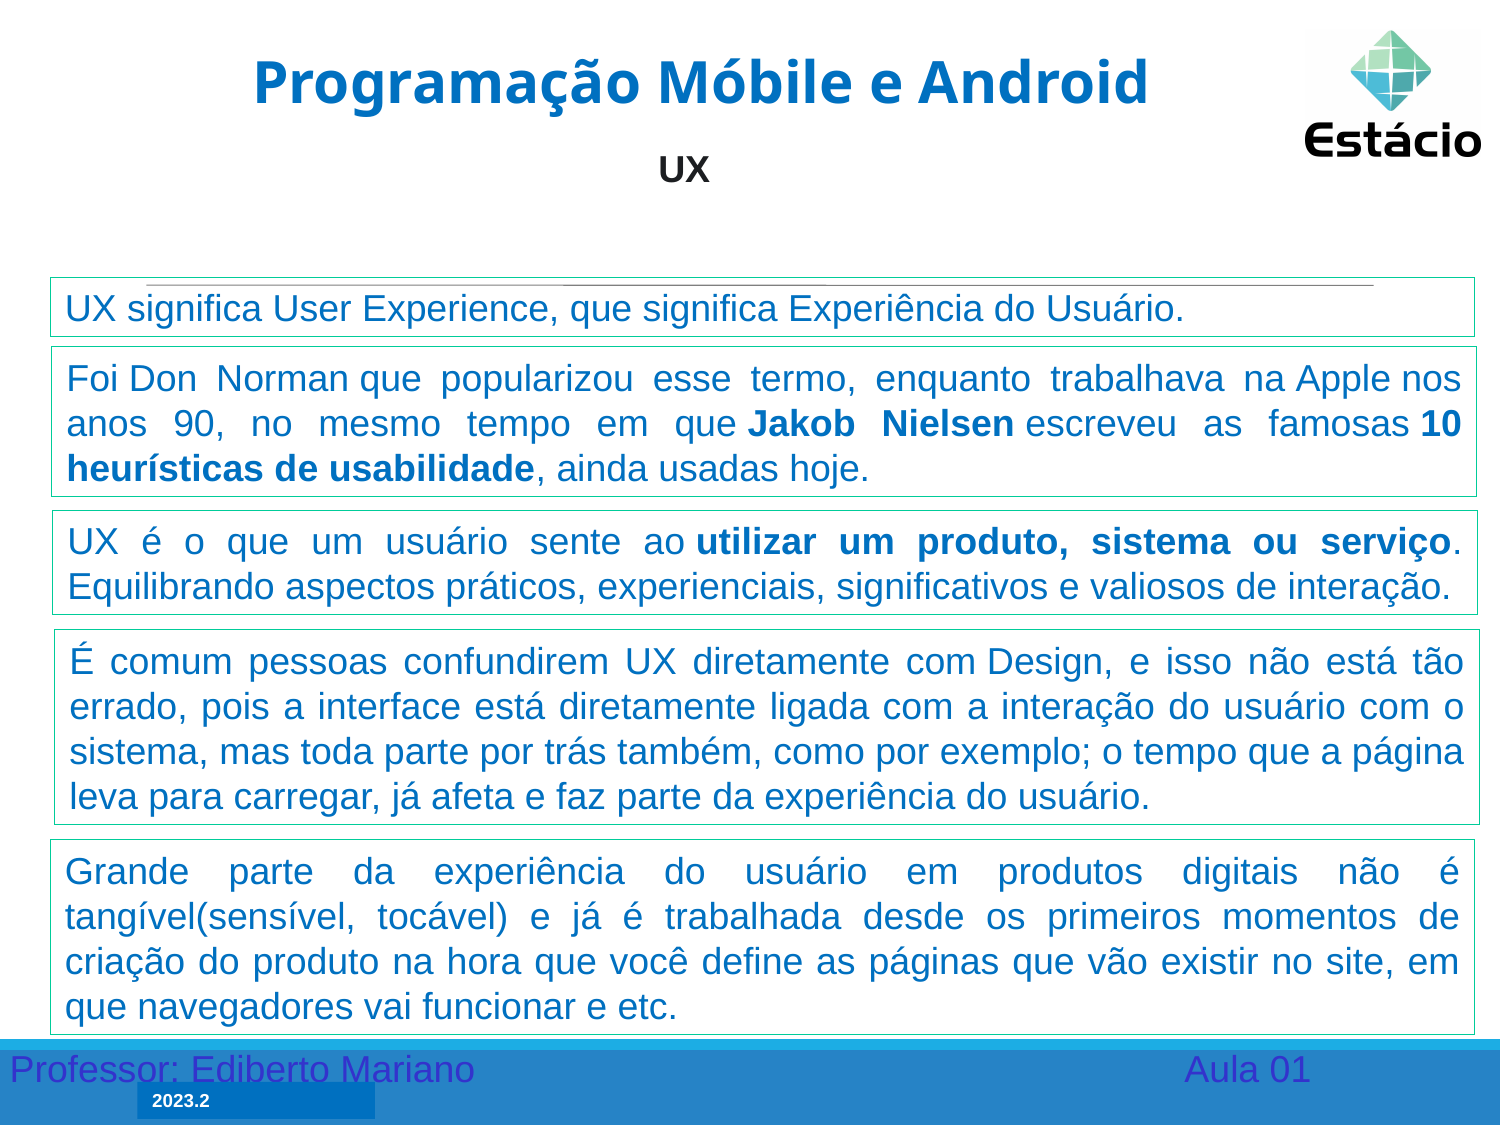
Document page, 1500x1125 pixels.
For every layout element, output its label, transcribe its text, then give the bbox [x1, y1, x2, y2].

text_box Grande parte da experiência do usuário em produtos digitais não é tangível(sensível, tocável) e já é trabalhada desde os primeiros momentos de criação do produto na hora que você define as páginas que vão existir no site, em que navegadores vai funcionar e etc. [50, 839, 1475, 1035]
text_box UX é o que um usuário sente ao utilizar um produto, sistema ou serviço. Equilibrando aspectos práticos, experienciais, significativos e valiosos de interação. [52, 510, 1478, 615]
text_box UX [85, 137, 1283, 198]
text_box Programação Móbile e Android [237, 37, 1165, 123]
text_box É comum pessoas confundirem UX diretamente com Design, e isso não está tão errado, pois a interface está diretamente ligada com a interação do usuário com o sistema, mas toda parte por trás também, como por exemplo; o tempo que a página leva para carregar, já afeta e faz parte da experiência do usuário. [54, 629, 1480, 825]
text_box Foi Don Norman que popularizou esse termo, enquanto trabalhava na Apple nos anos 90, no mesmo tempo em que Jakob Nielsen escreveu as famosas 10 heurísticas de usabilidade, ainda usadas hoje. [51, 346, 1477, 497]
text_box UX significa User Experience, que significa Experiência do Usuário. [50, 277, 1475, 337]
picture [1305, 29, 1481, 157]
